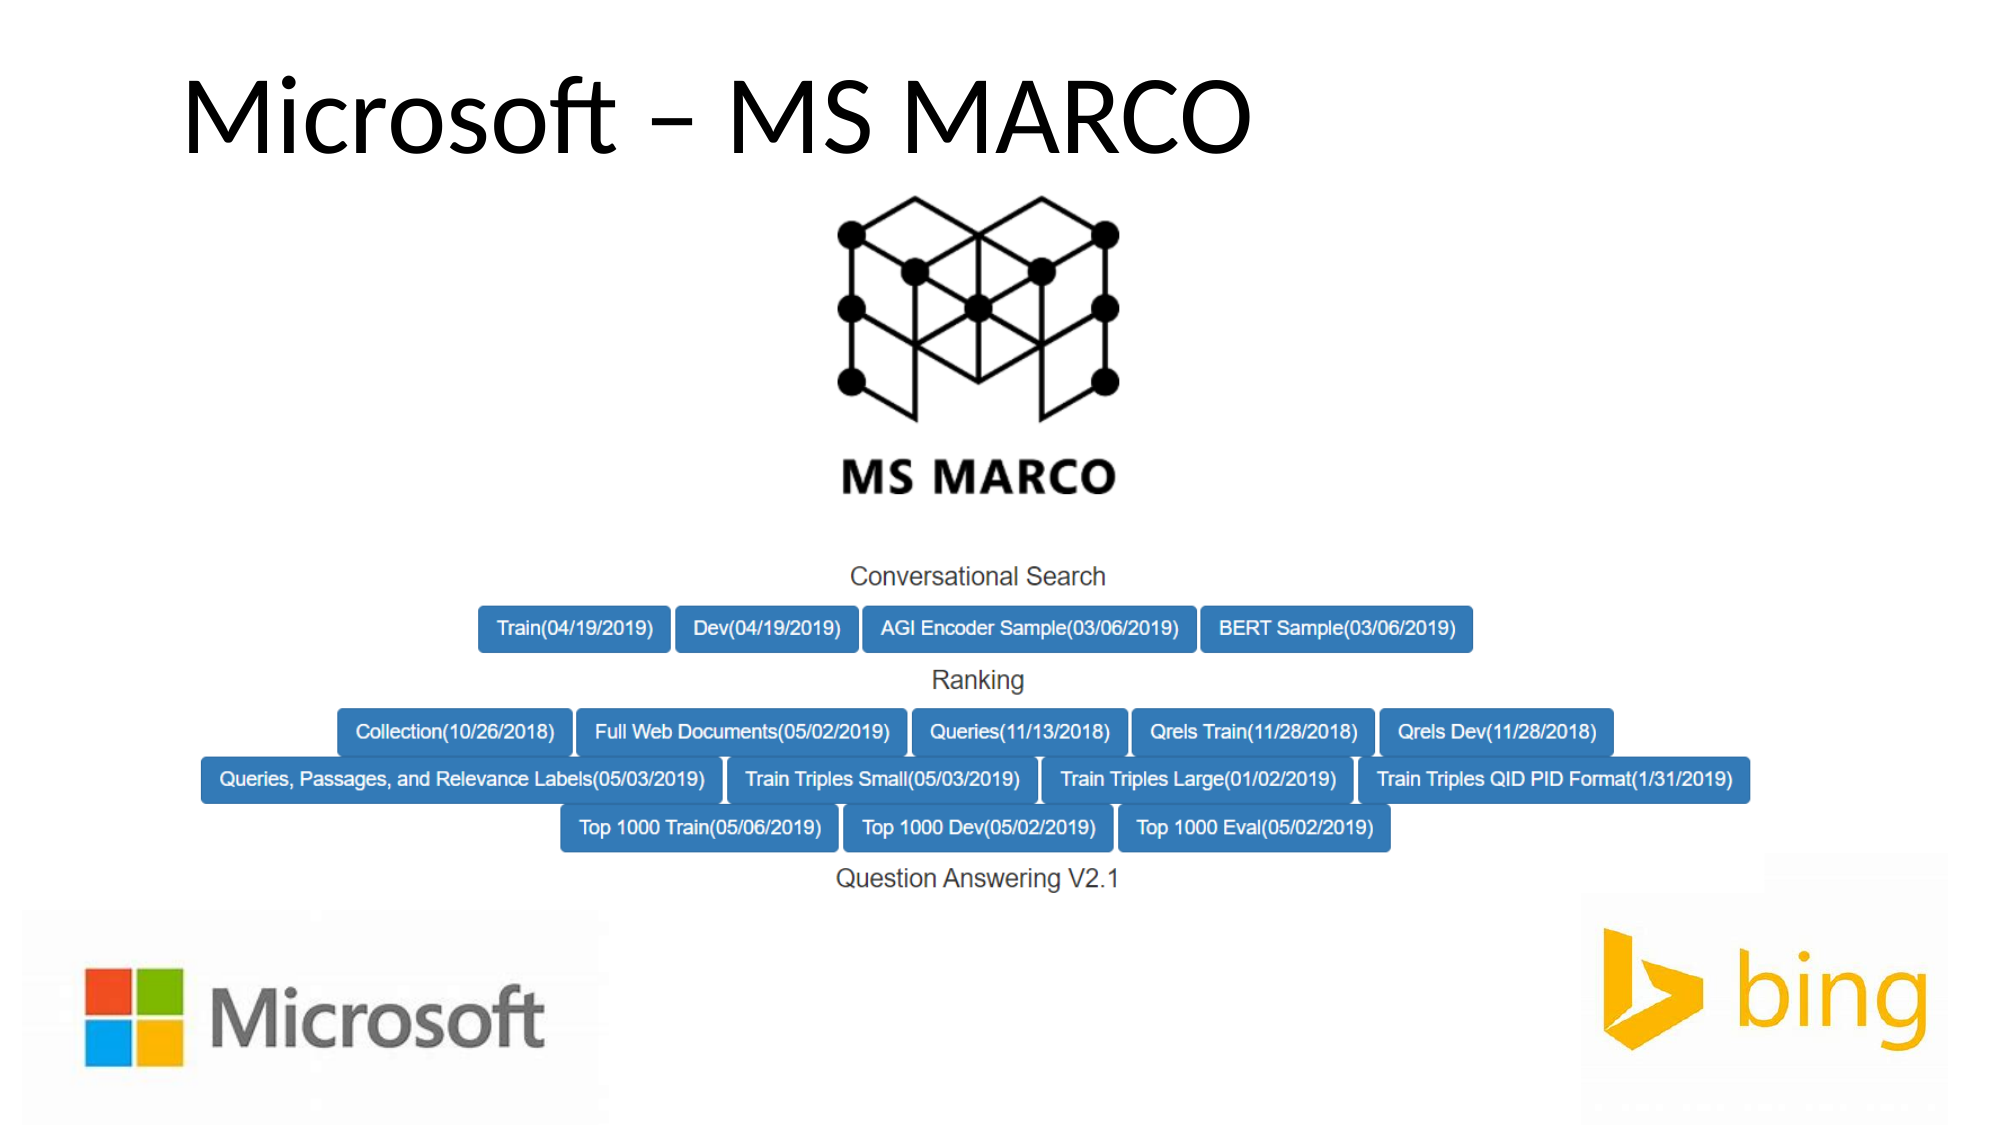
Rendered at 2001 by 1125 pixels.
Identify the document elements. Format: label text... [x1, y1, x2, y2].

text_box Microsoft – MS MARCO [165, 33, 1859, 184]
picture [121, 154, 1948, 1125]
picture [22, 910, 609, 1125]
